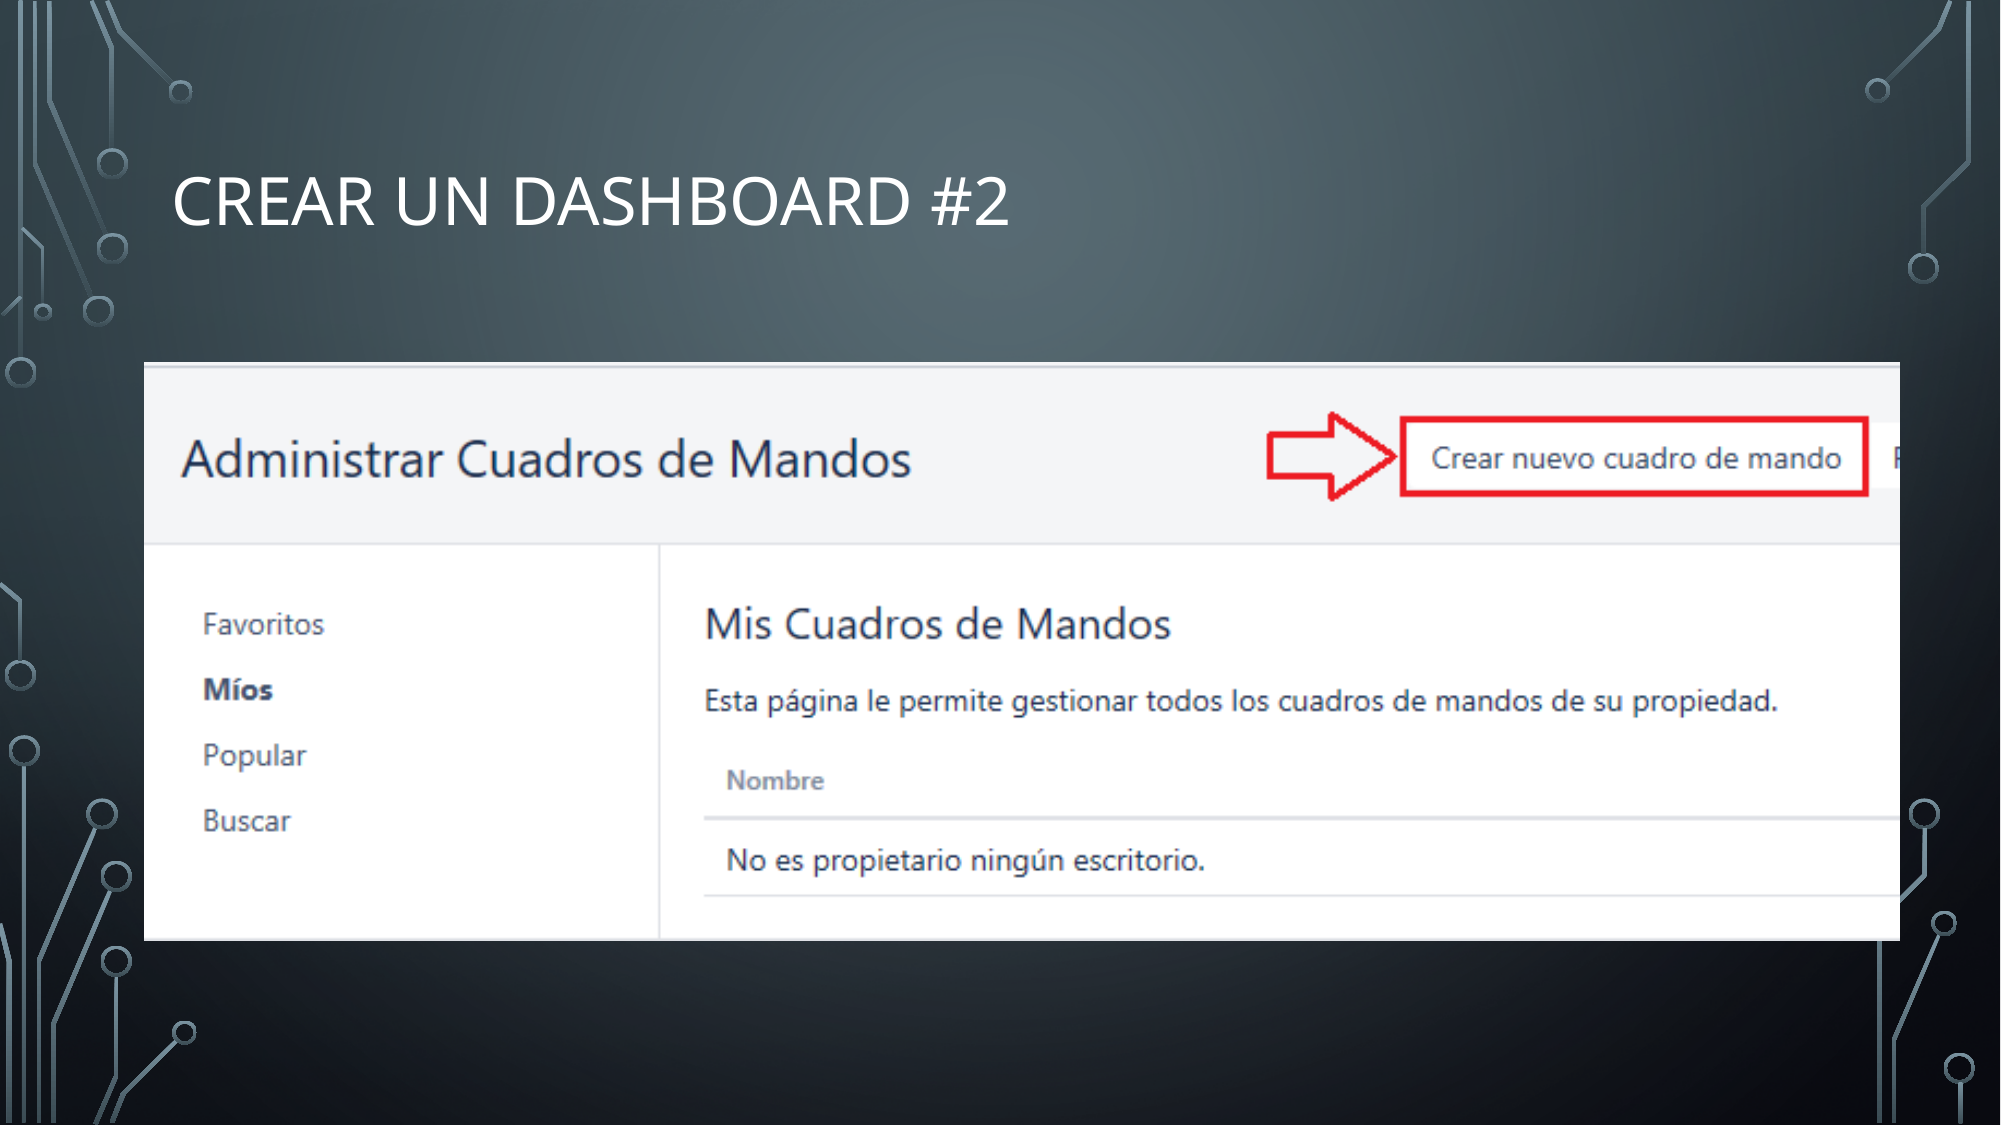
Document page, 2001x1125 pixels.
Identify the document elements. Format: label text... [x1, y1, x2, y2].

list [144, 362, 1901, 941]
title Crear un Dashboard #2 [156, 101, 1888, 307]
